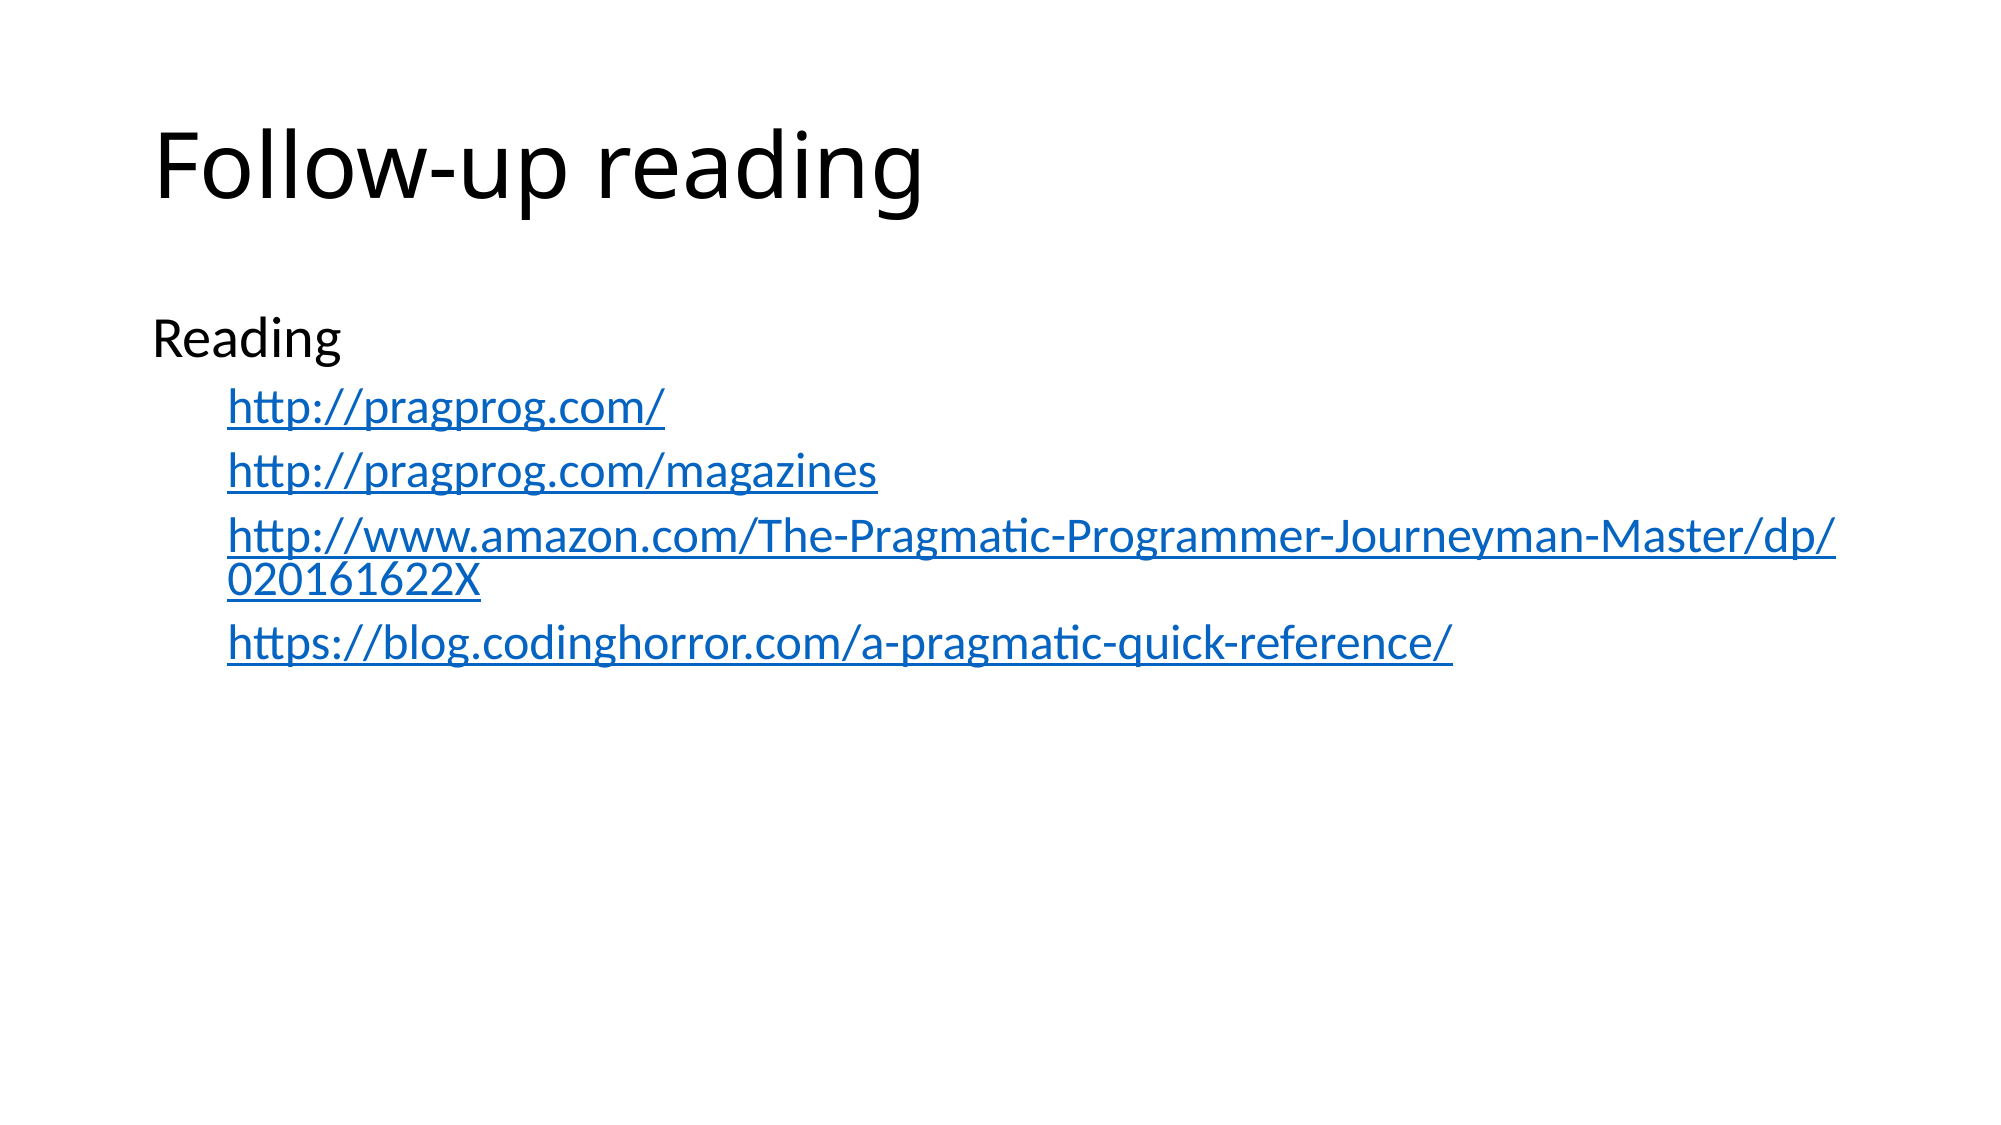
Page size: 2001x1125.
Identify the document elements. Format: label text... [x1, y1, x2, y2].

title Follow-up reading [137, 59, 1863, 278]
list Reading http://pragprog.com/ http://pragprog.com/magazines http://www.amazon.com/The-Pragmatic-Programmer-Journeyman-Master/dp/020161622X https://blog.codinghorror.com/a-pragmatic-quick-reference/ [137, 299, 1863, 1014]
